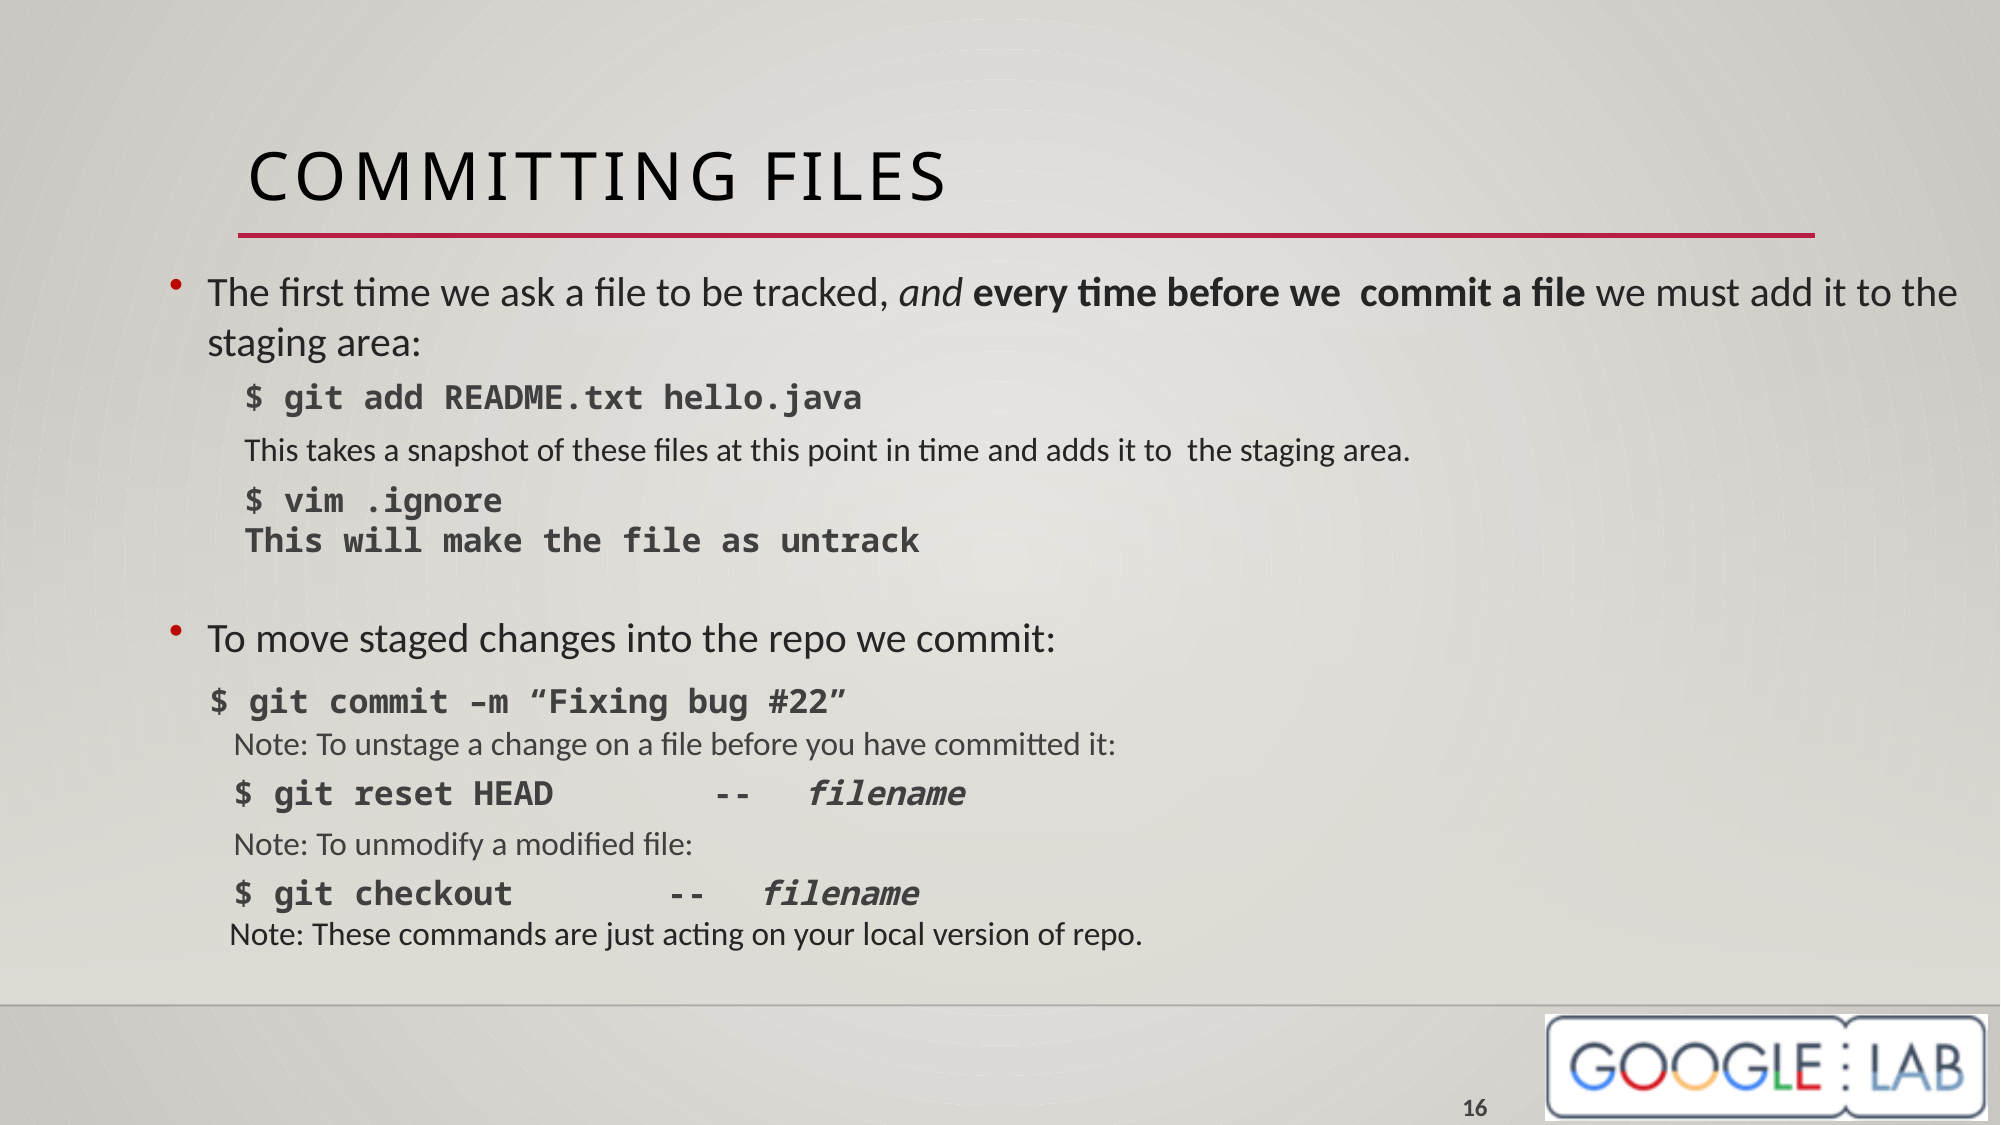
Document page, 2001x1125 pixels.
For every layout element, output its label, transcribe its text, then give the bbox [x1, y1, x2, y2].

title Committing files [245, 131, 1039, 262]
text_box The first time we ask a file to be tracked, and every time before we commit a file we must add it to the staging area: $ git add README.txt hello.java This takes a snapshot of these files at this point in time and adds it to the staging area. $ vim .ignore This will make the file as untrack To move staged changes into the repo we commit: $ git commit –m “Fixing bug #22” Note: To unstage a change on a file before you have committed it: $ git reset HEAD -- filename Note: To unmodify a modified file: $ git checkout -- filename Note: These commands are just acting on your local version of repo. [167, 262, 2000, 952]
picture [1545, 1014, 1988, 1121]
slide_number 16 [1456, 1095, 1494, 1125]
